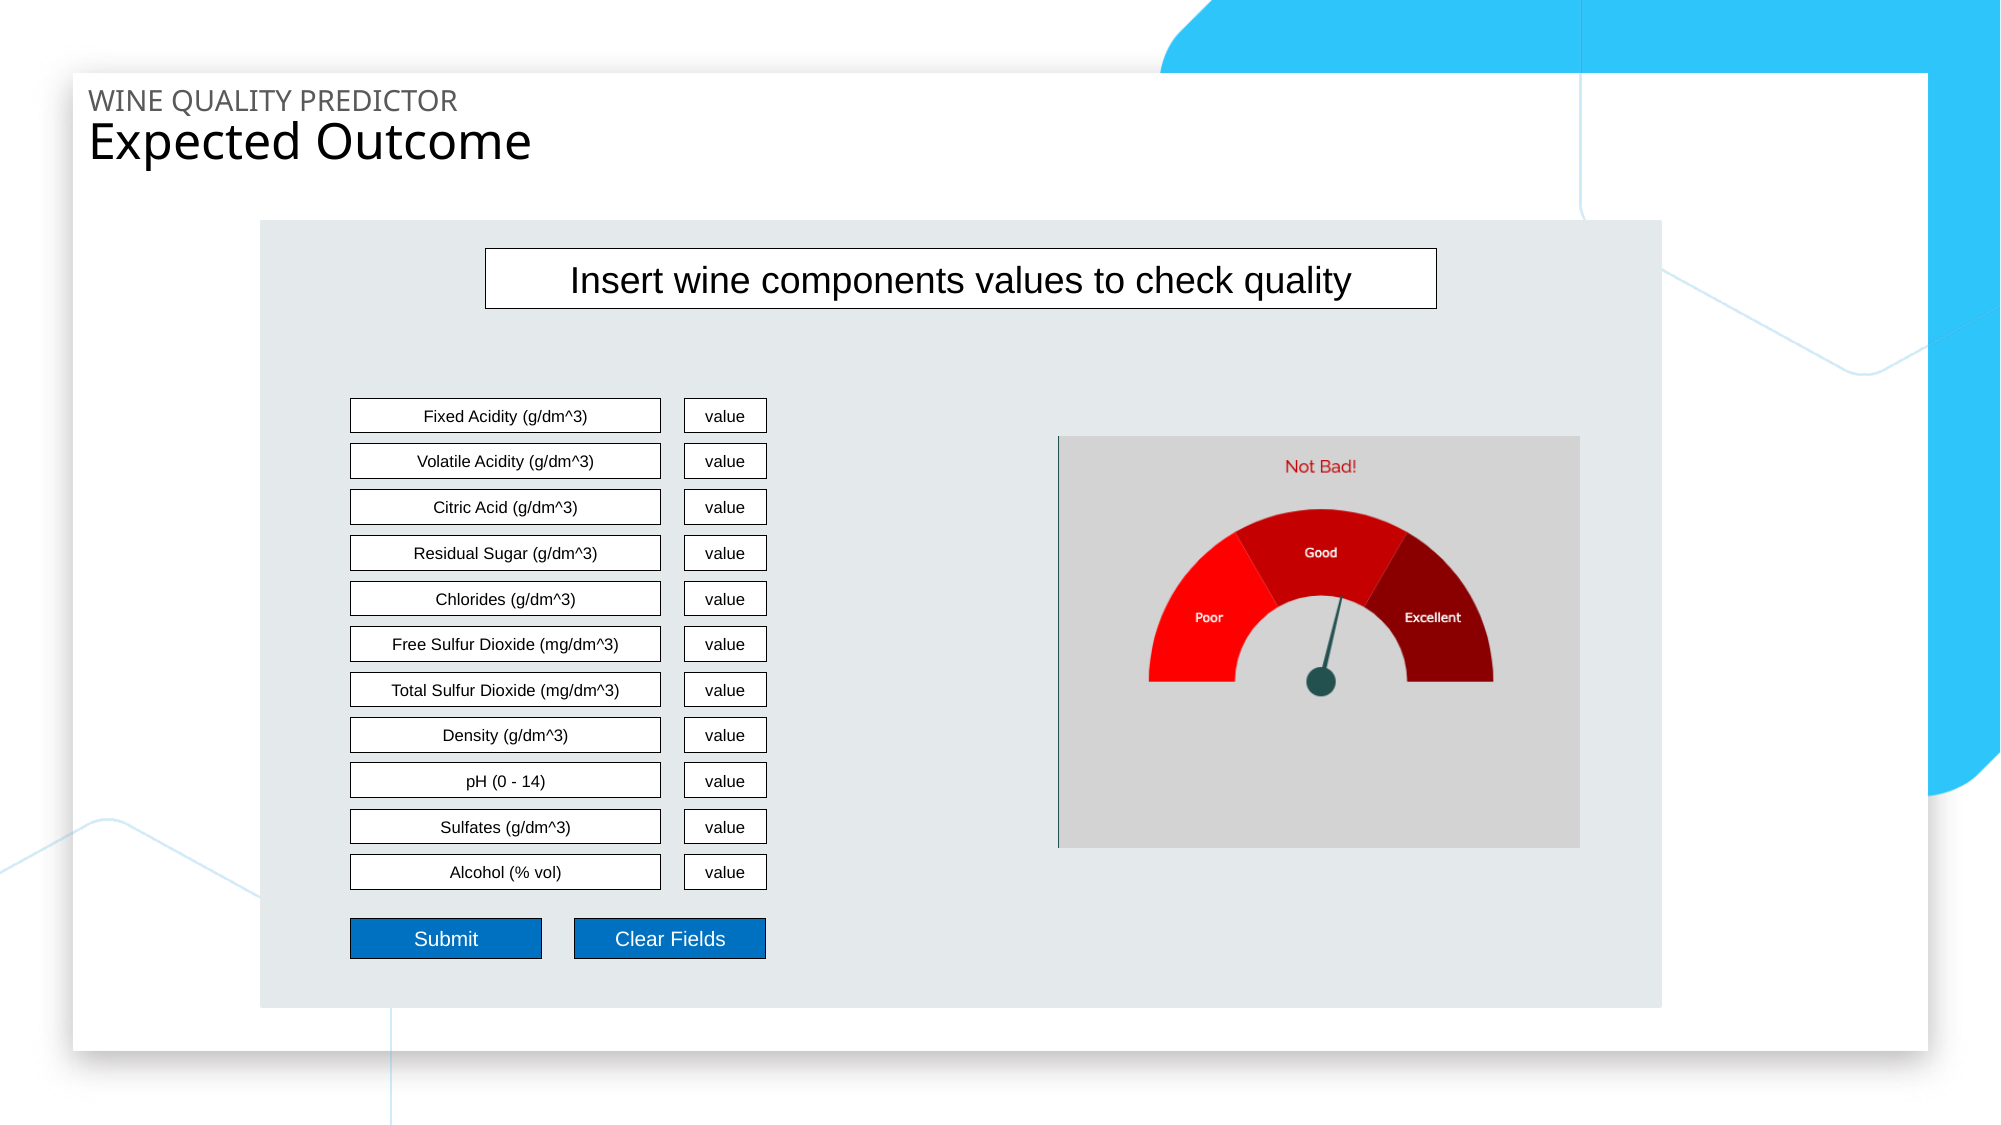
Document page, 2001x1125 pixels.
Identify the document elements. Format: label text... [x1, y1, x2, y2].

text_box Expected Outcome [68, 102, 1574, 178]
picture [0, 0, 2001, 1125]
text_box Citric Acid (g/dm^3) [350, 489, 661, 525]
text_box value [684, 443, 767, 479]
text_box pH (0 - 14) [350, 762, 661, 798]
text_box Free Sulfur Dioxide (mg/dm^3) [350, 626, 661, 662]
text_box value [684, 535, 767, 571]
text_box value [684, 854, 767, 890]
text_box value [684, 672, 767, 707]
text_box Residual Sugar (g/dm^3) [350, 535, 661, 571]
text_box Total Sulfur Dioxide (mg/dm^3) [350, 672, 661, 707]
text_box Chlorides (g/dm^3) [350, 581, 661, 616]
text_box [260, 220, 1662, 1008]
text_box Volatile Acidity (g/dm^3) [350, 443, 661, 479]
text_box value [684, 762, 767, 798]
text_box Density (g/dm^3) [350, 717, 661, 753]
text_box value [684, 489, 767, 525]
text_box WINE QUALITY PREDICTOR [68, 40, 1574, 102]
text_box value [684, 398, 767, 433]
text_box Submit [396, 918, 542, 959]
text_box Alcohol (% vol) [396, 854, 661, 890]
text_box value [684, 809, 767, 844]
text_box Insert wine components values to check quality [485, 248, 1437, 309]
text_box Sulfates (g/dm^3) [350, 809, 661, 844]
text_box Clear Fields [574, 918, 766, 959]
text_box value [684, 626, 767, 662]
text_box Fixed Acidity (g/dm^3) [350, 398, 661, 433]
text_box value [684, 717, 767, 753]
text_box value [684, 581, 767, 616]
